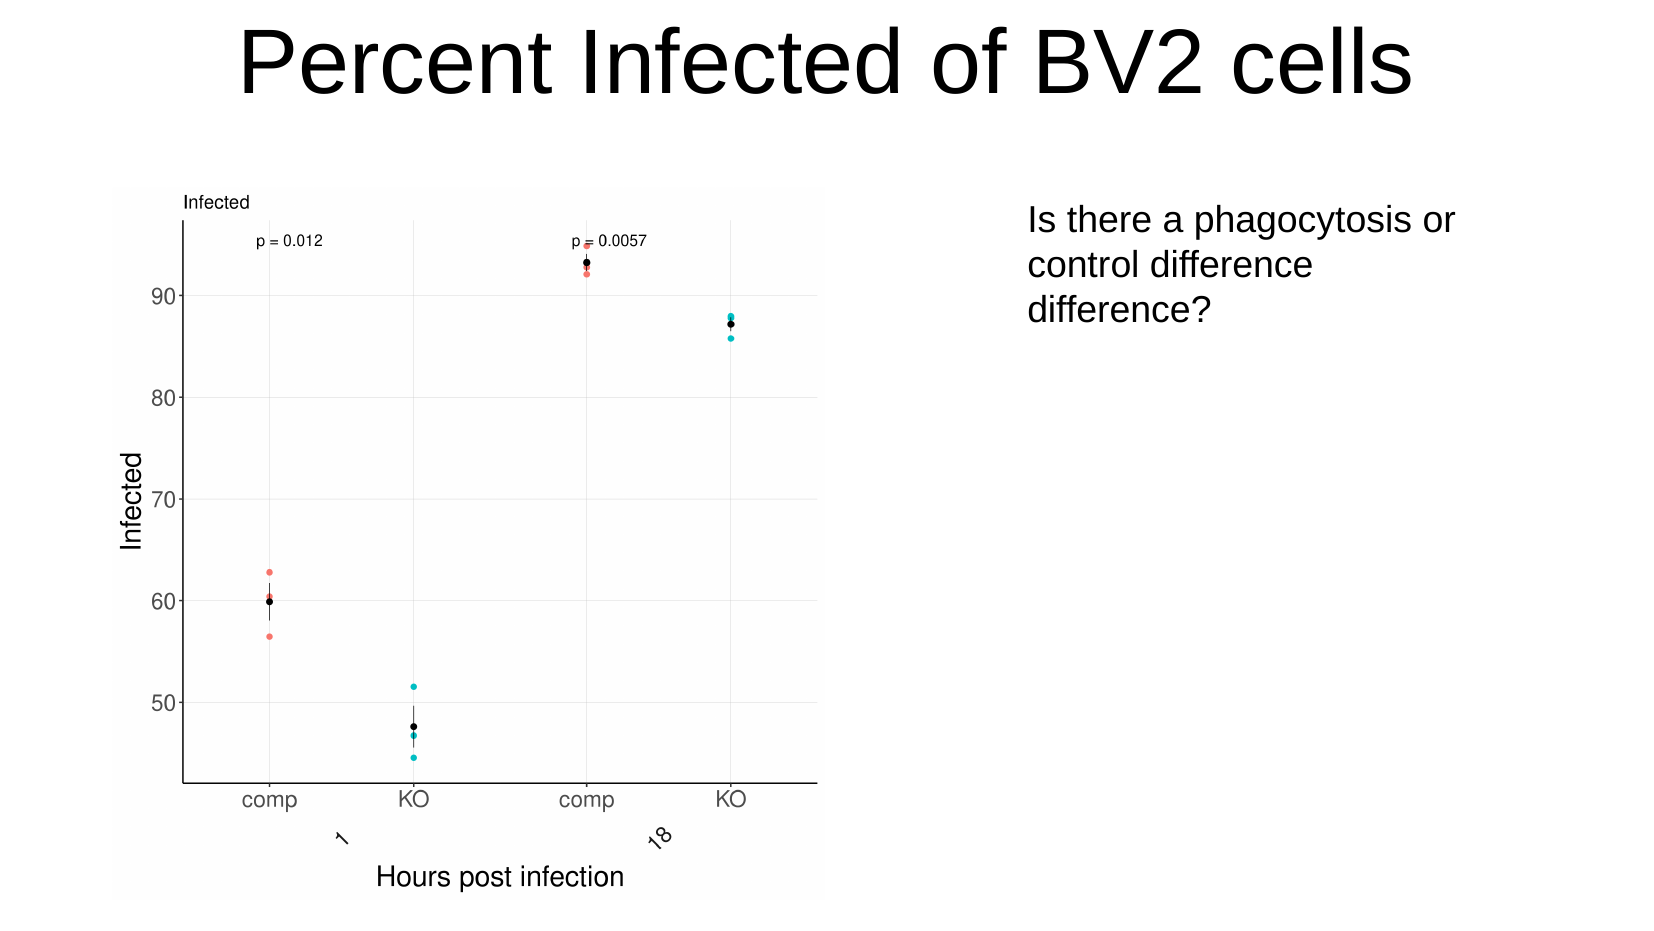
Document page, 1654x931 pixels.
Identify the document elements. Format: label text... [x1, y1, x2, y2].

picture [112, 187, 826, 901]
title Percent Infected of BV2 cells [82, 0, 1571, 113]
text_box Is there a phagocytosis or control difference difference? [1012, 187, 1501, 329]
